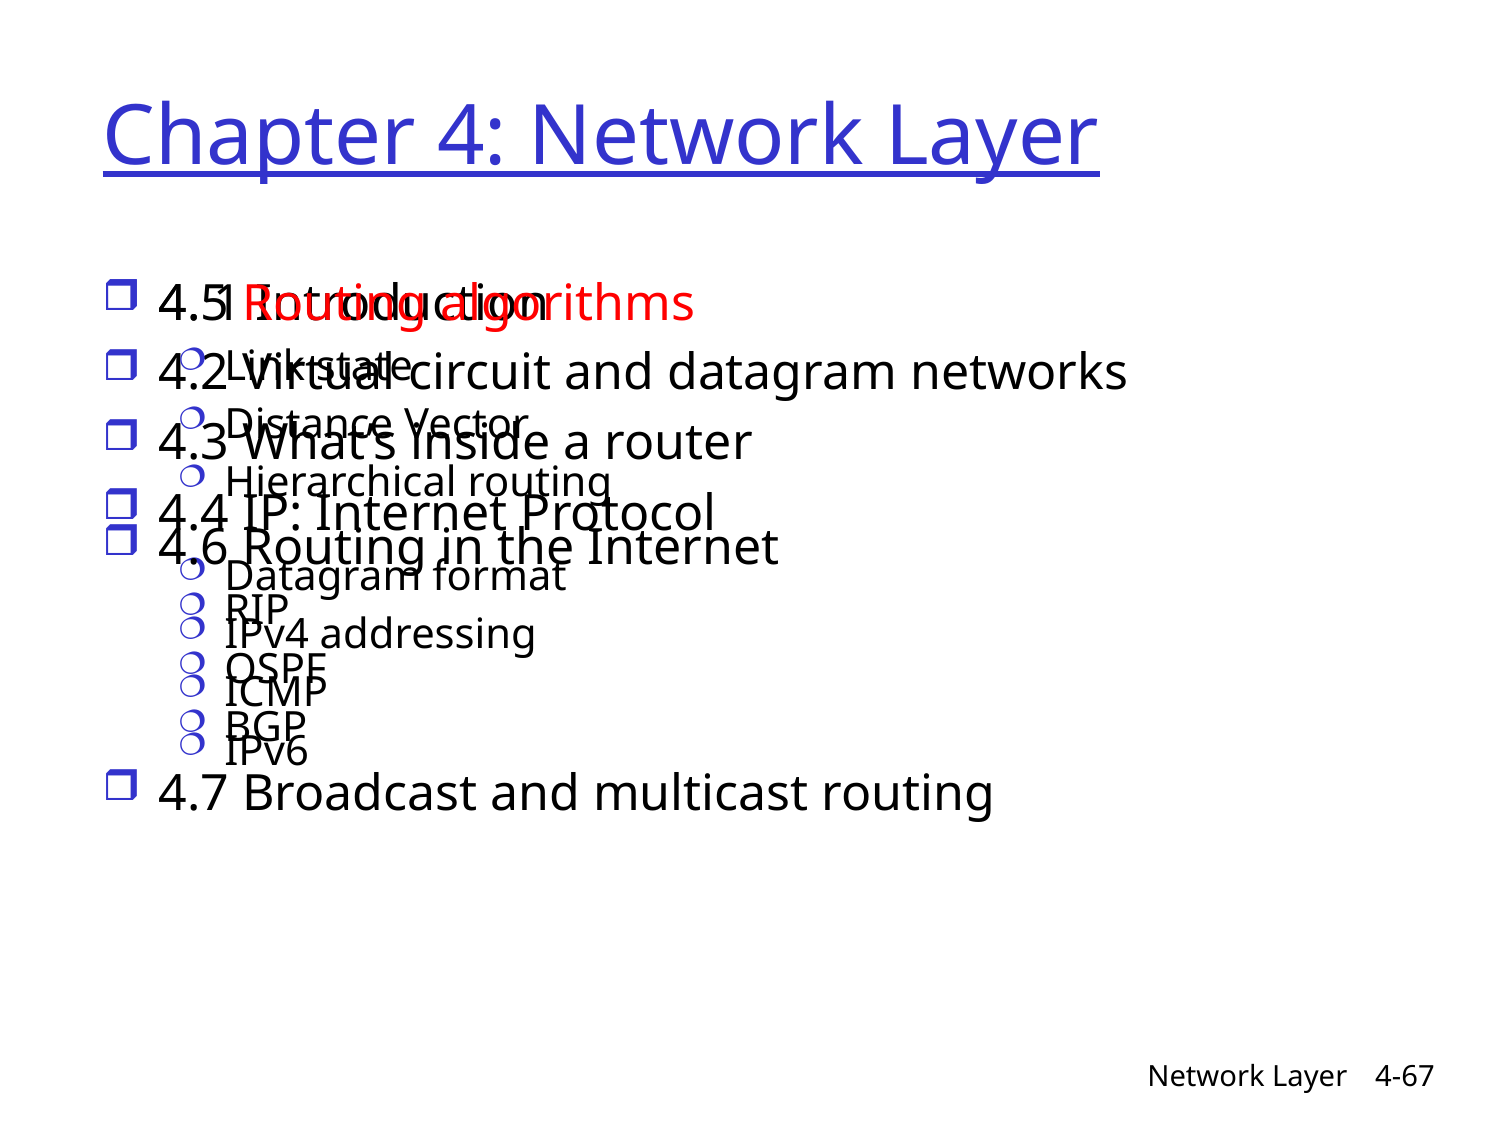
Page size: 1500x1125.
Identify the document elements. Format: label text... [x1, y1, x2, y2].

footer Network Layer [887, 1049, 1338, 1125]
list 4.5 Routing algorithms Link state Distance Vector Hierarchical routing 4.6 Routing in the Internet RIP OSPF BGP 4.7 Broadcast and multicast routing [87, 262, 1363, 1026]
title Chapter 4: Network Layer [87, 37, 1363, 226]
slide_number 4-67 [1338, 1049, 1451, 1125]
